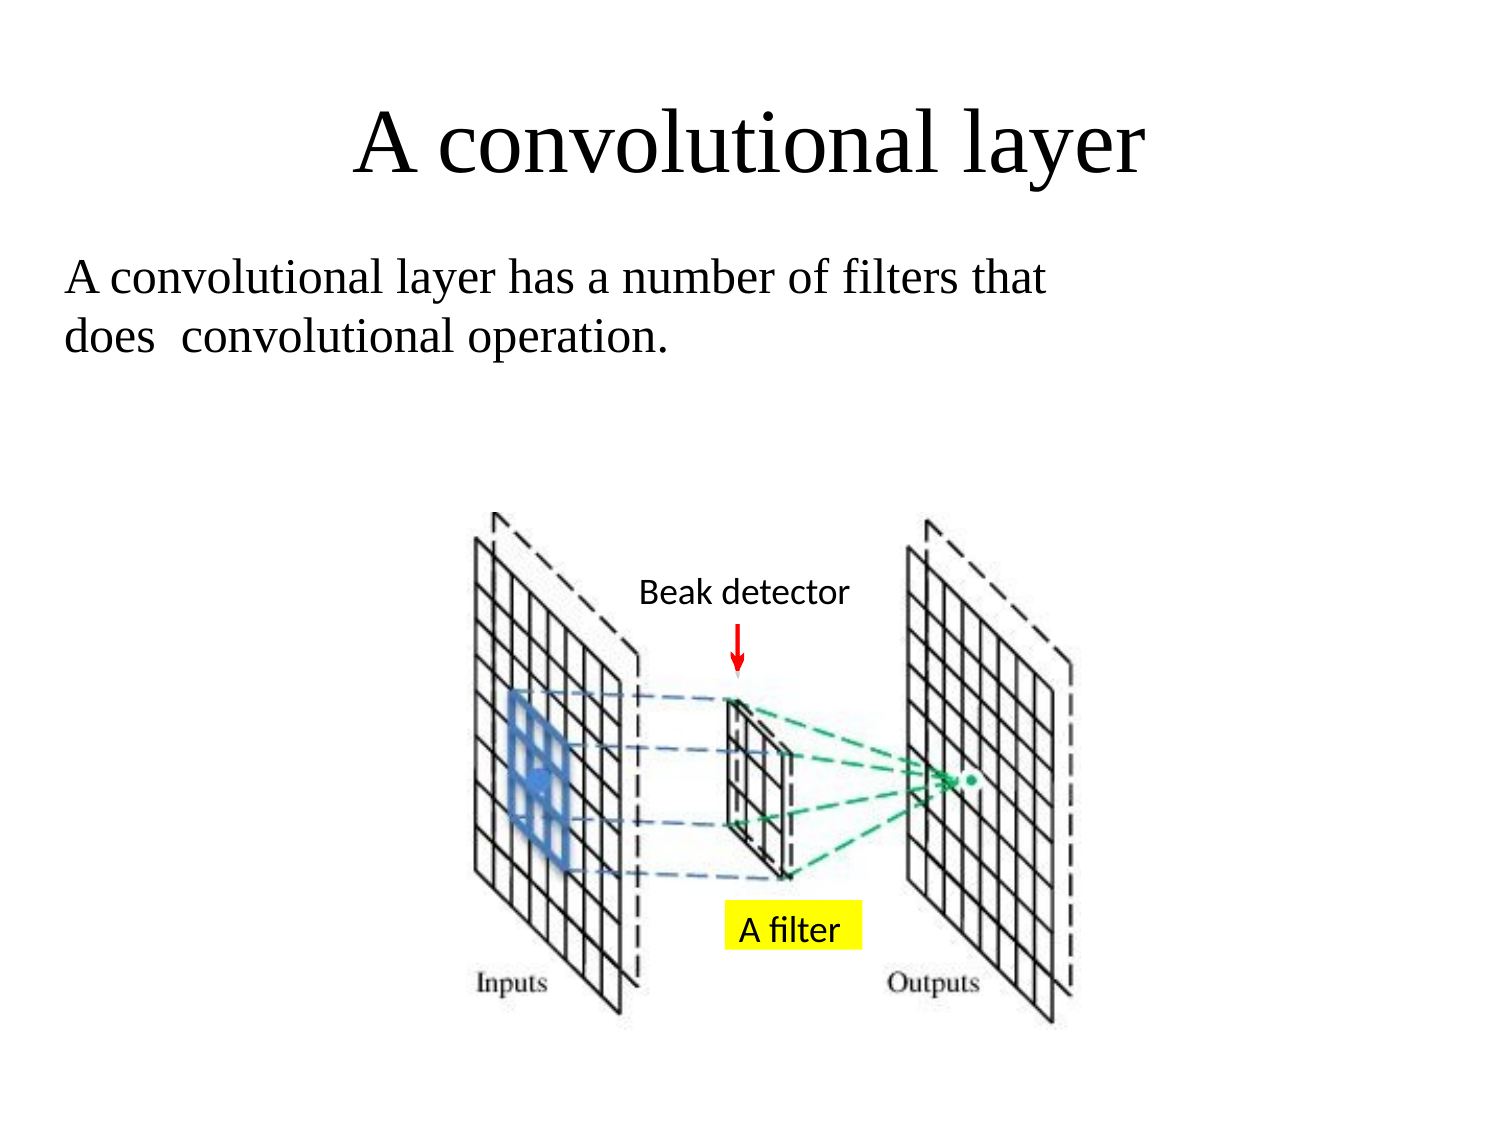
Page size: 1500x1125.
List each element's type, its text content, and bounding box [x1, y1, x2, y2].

text_box A filter [724, 900, 863, 950]
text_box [730, 624, 745, 681]
text_box Beak detector [636, 565, 855, 613]
text_box [466, 512, 1082, 1030]
title A convolutional layer [350, 78, 1147, 239]
text_box A convolutional layer has a number of filters that does convolutional operation. [62, 239, 1152, 363]
